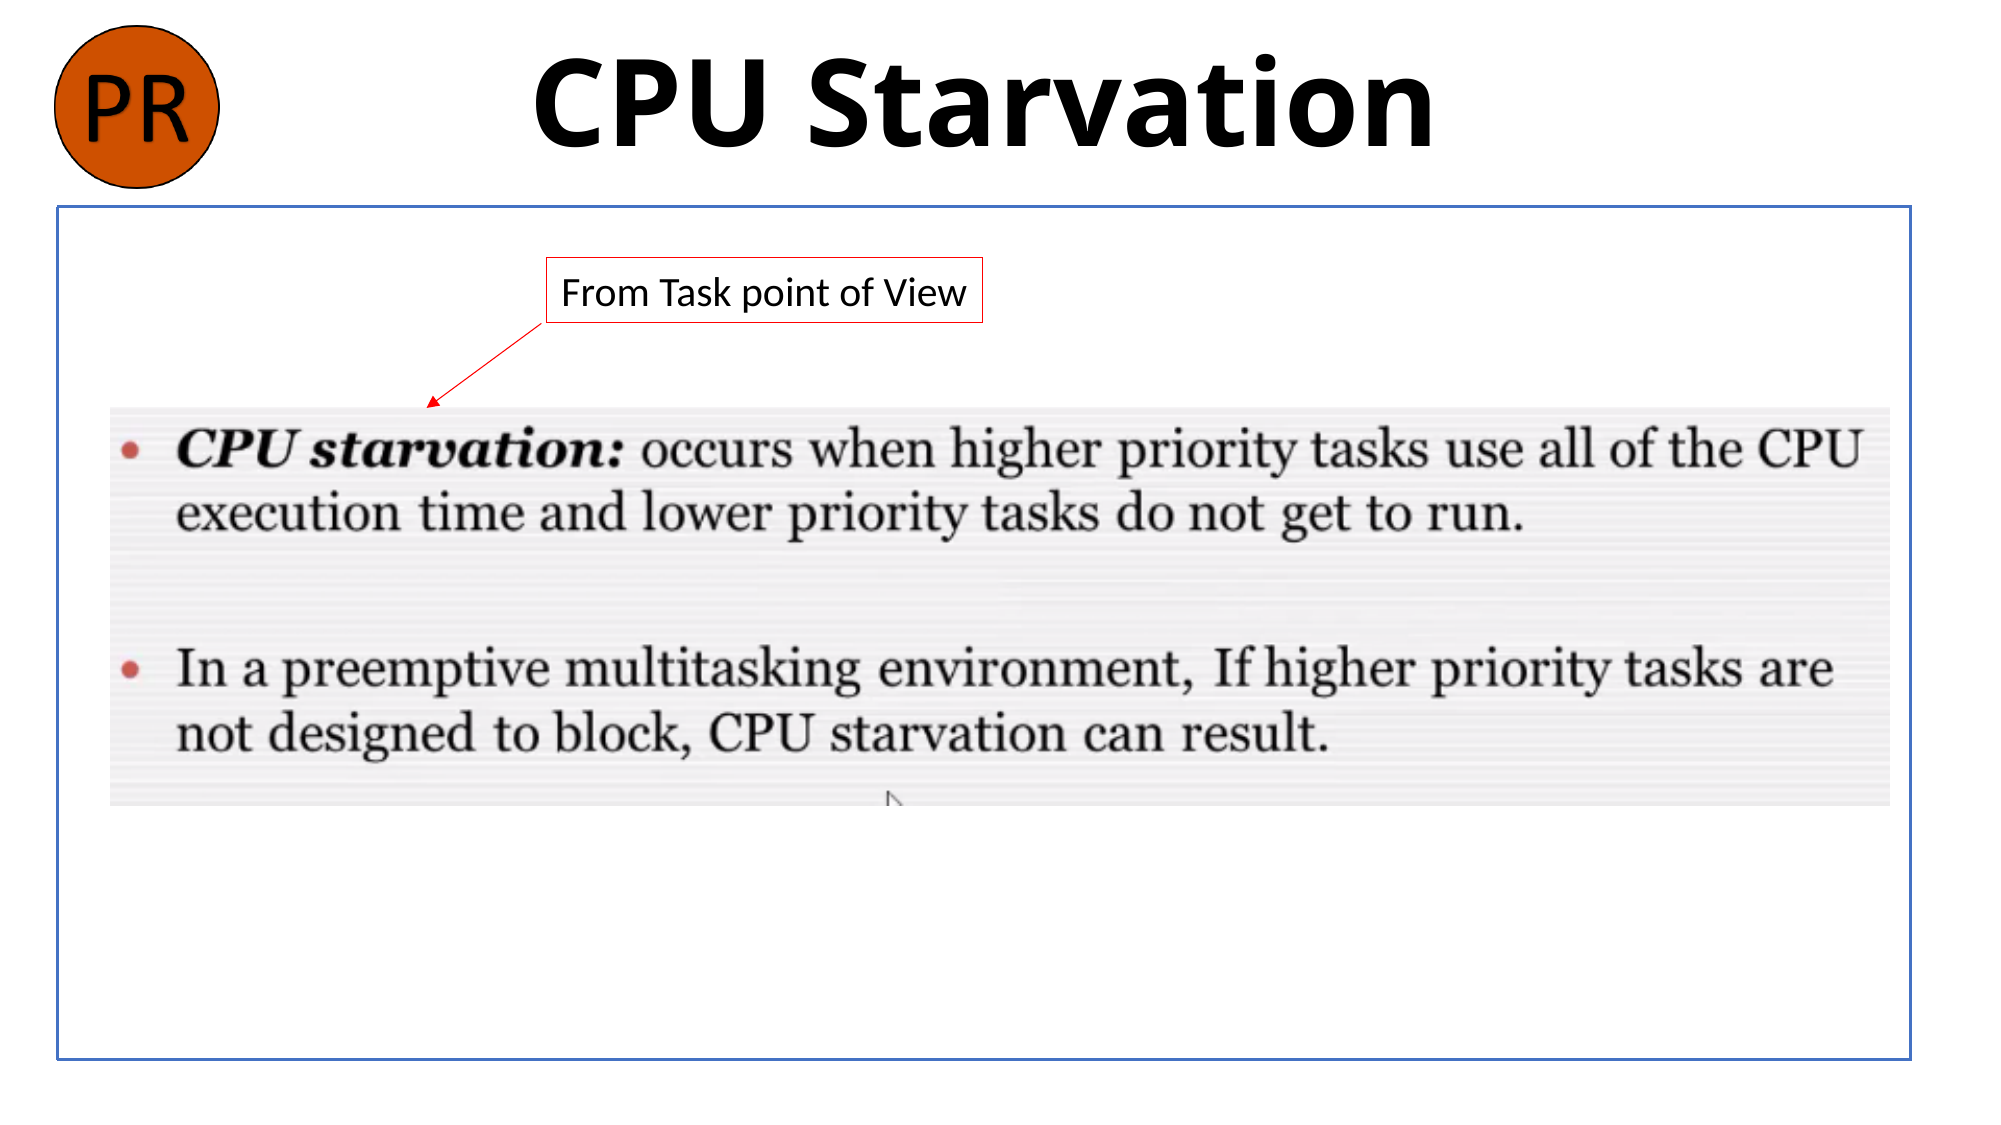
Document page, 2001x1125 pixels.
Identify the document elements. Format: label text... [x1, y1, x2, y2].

picture [47, 20, 224, 194]
picture [110, 407, 1890, 806]
title CPU Starvation [249, 34, 1720, 181]
text_box From Task point of View [546, 257, 983, 323]
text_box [426, 323, 542, 408]
